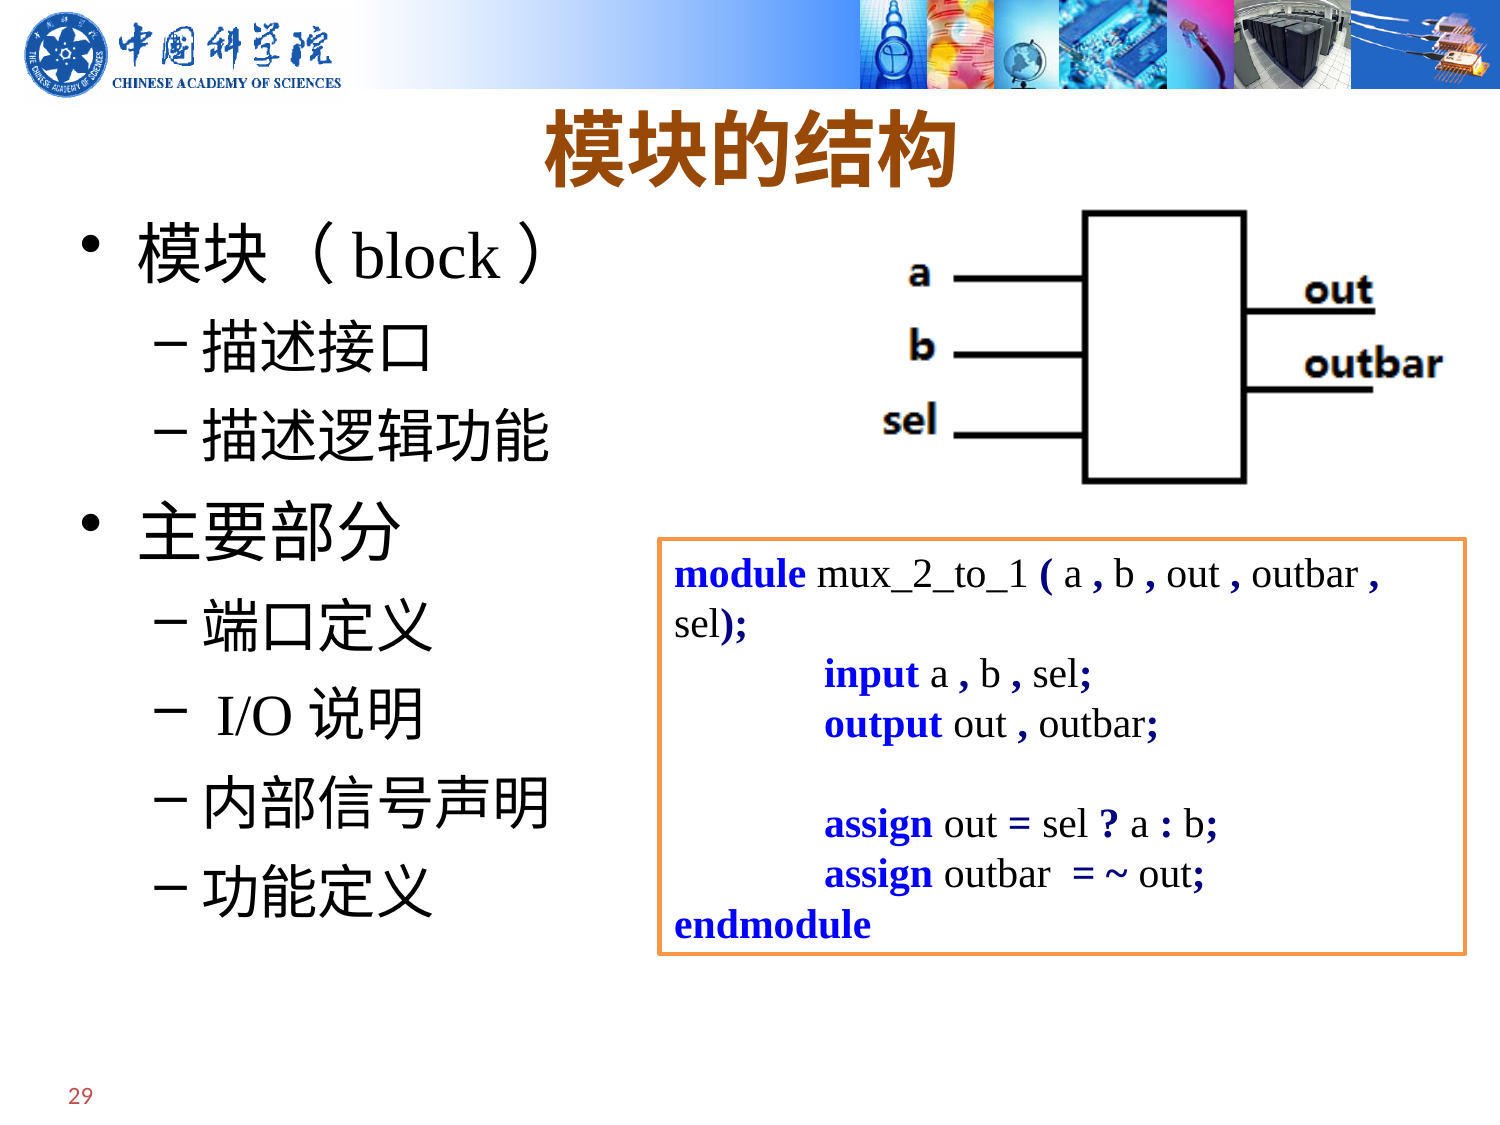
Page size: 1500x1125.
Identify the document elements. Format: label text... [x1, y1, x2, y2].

picture [852, 178, 1465, 511]
list 模块（block） 描述接口 描述逻辑功能 主要部分 端口定义 I/O说明 内部信号声明 功能定义 [64, 196, 1415, 946]
text_box module mux_2_to_1 ( a , b , out , outbar , sel); input a , b , sel; output out , outbar; assign out = sel ? a : b; assign outbar = ~ out; endmodule [657, 537, 1467, 956]
title 模块的结构 [76, 90, 1427, 196]
picture [23, 10, 349, 102]
picture [860, 0, 1500, 89]
